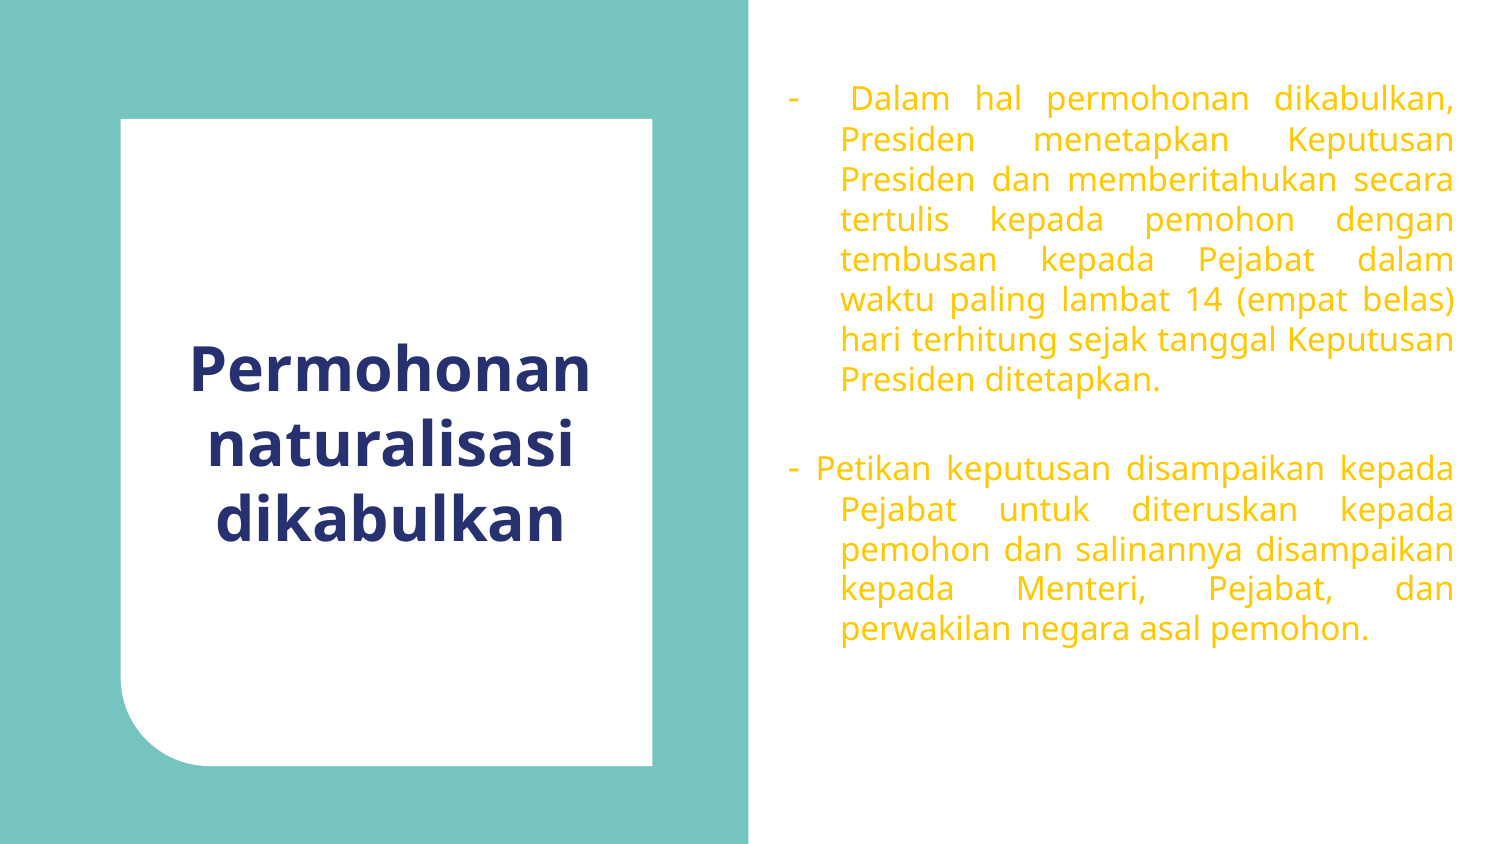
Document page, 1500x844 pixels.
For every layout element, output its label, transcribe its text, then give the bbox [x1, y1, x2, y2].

text_box - Dalam hal permohonan dikabulkan, Presiden menetapkan Keputusan Presiden dan memberitahukan secara tertulis kepada pemohon dengan tembusan kepada Pejabat dalam waktu paling lambat 14 (empat belas) hari terhitung sejak tanggal Keputusan Presiden ditetapkan. - Petikan keputusan disampaikan kepada Pejabat untuk diteruskan kepada pemohon dan salinannya disampaikan kepada Menteri, Pejabat, dan perwakilan negara asal pemohon. [750, 58, 1471, 786]
title Permohonan naturalisasi dikabulkan [136, 118, 646, 765]
